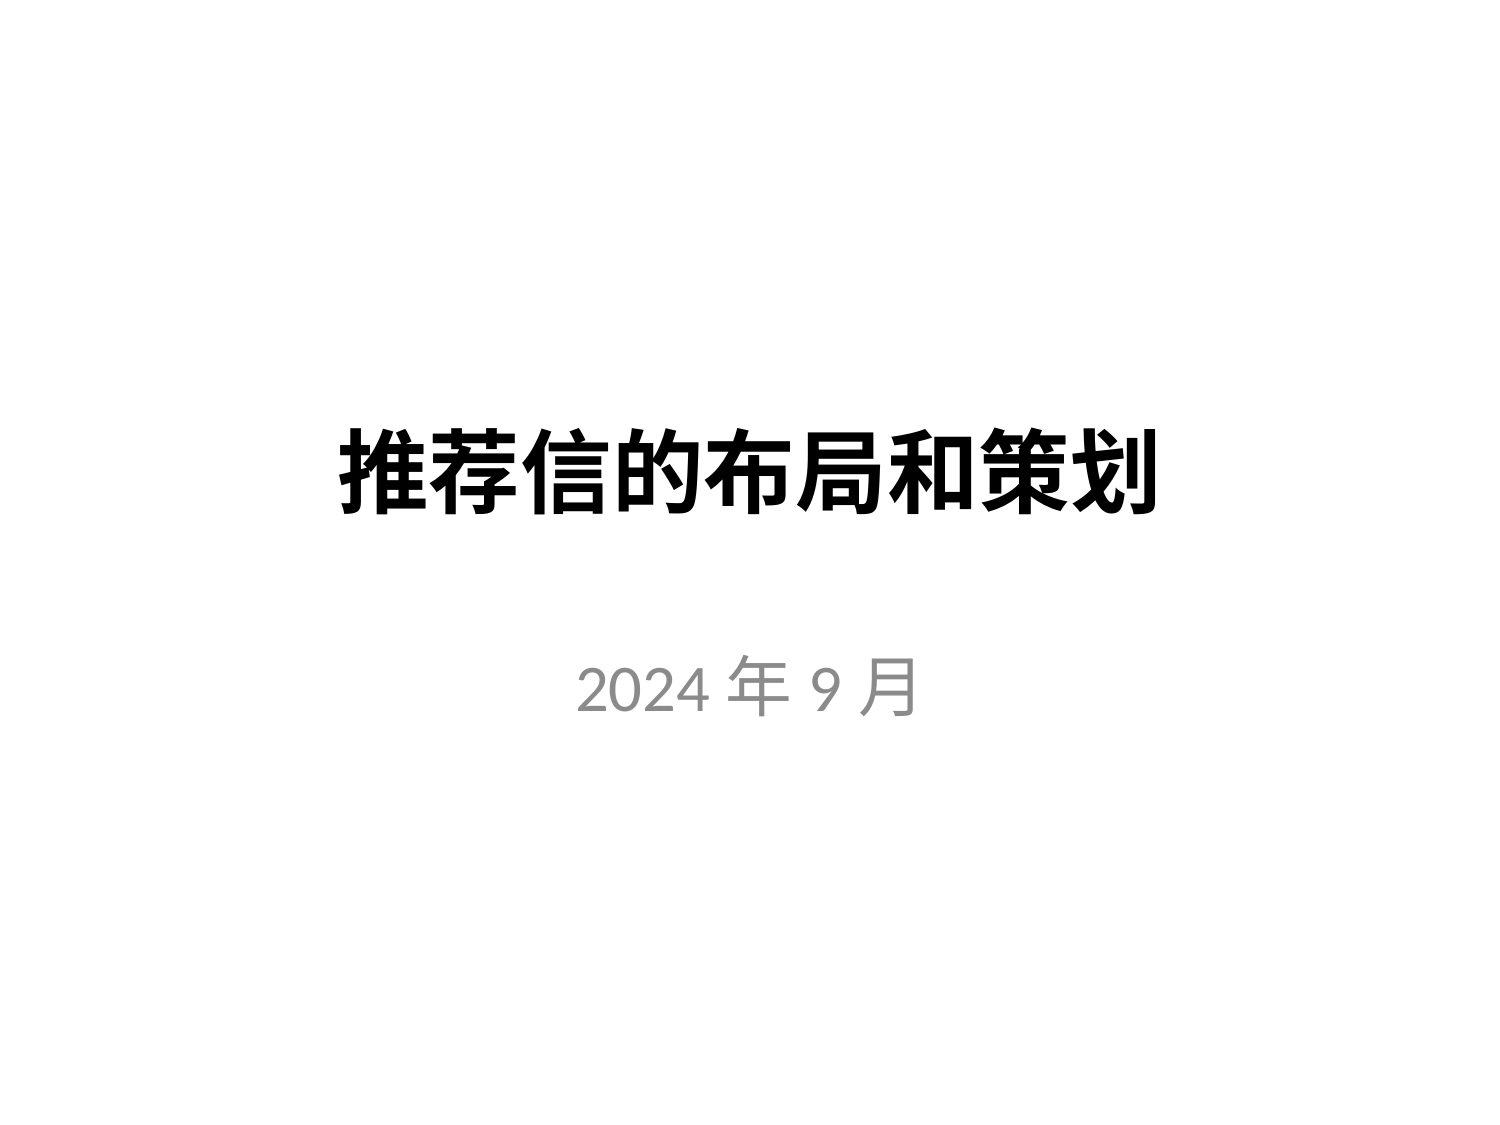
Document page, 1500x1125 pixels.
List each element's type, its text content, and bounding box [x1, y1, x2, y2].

title 推荐信的布局和策划 [112, 349, 1388, 591]
subtitle 2024年9月 [225, 637, 1275, 925]
